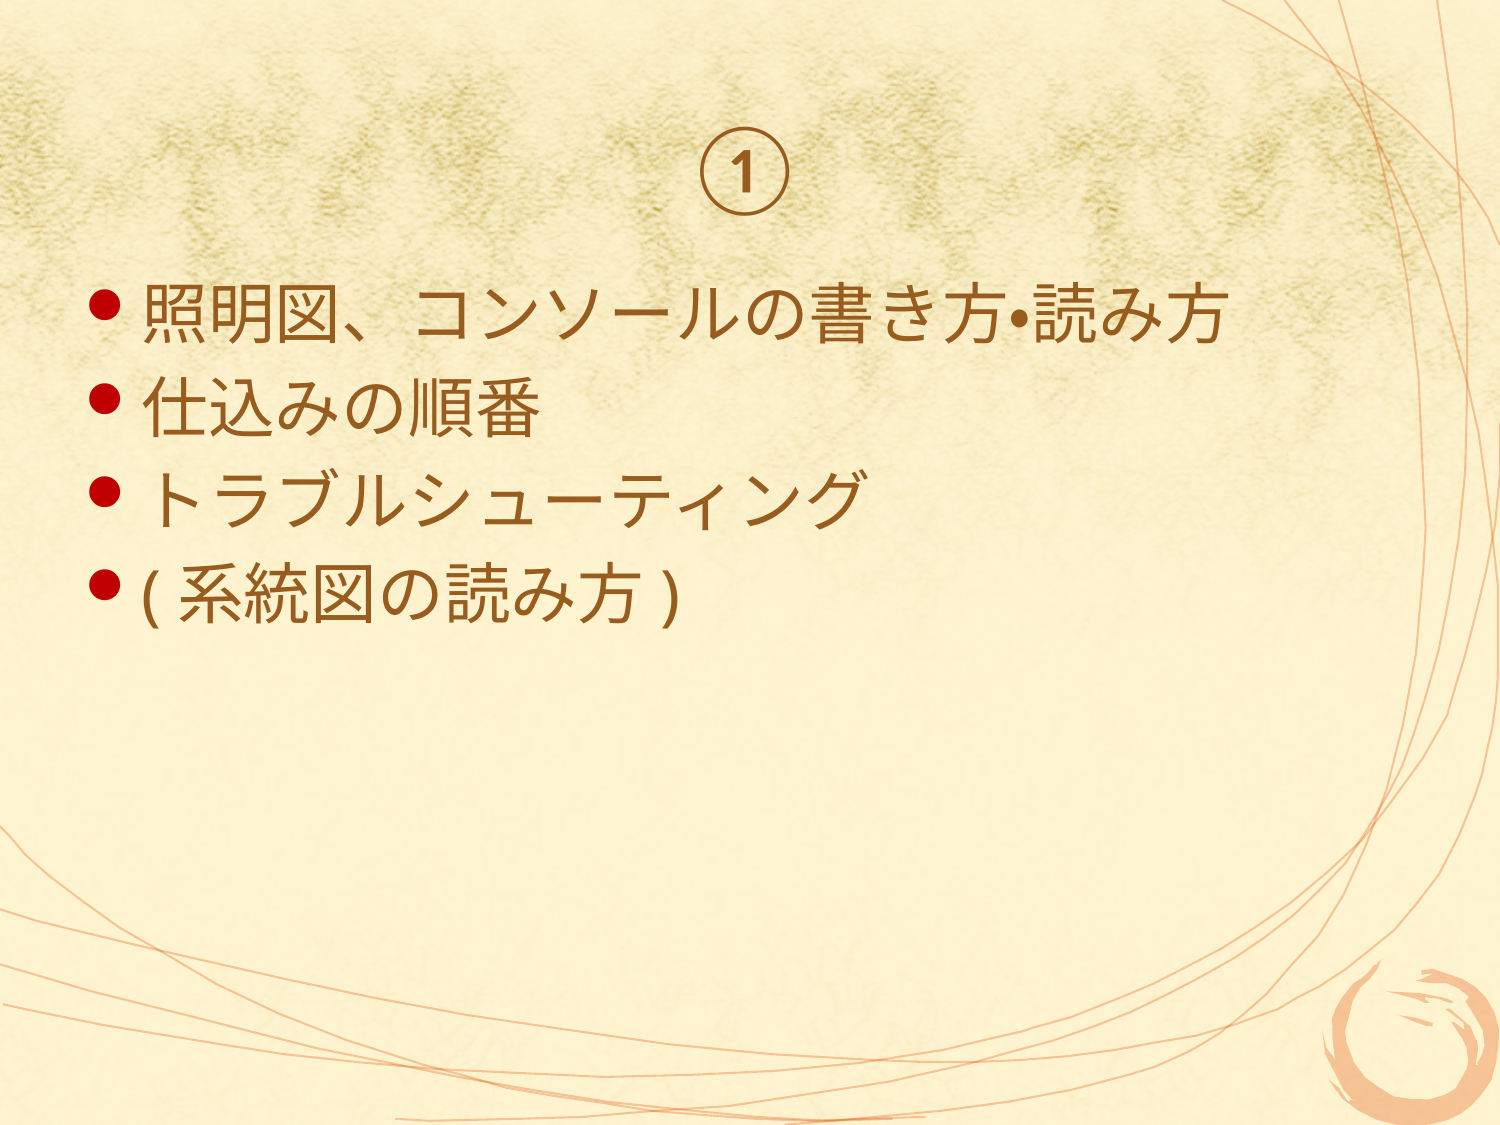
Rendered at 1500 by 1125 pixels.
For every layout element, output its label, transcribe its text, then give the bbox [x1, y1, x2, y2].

list 照明図、コンソールの書き方・読み方 仕込みの順番 トラブルシューティング (系統図の読み方) [70, 264, 1421, 1034]
title ① [70, 70, 1421, 258]
